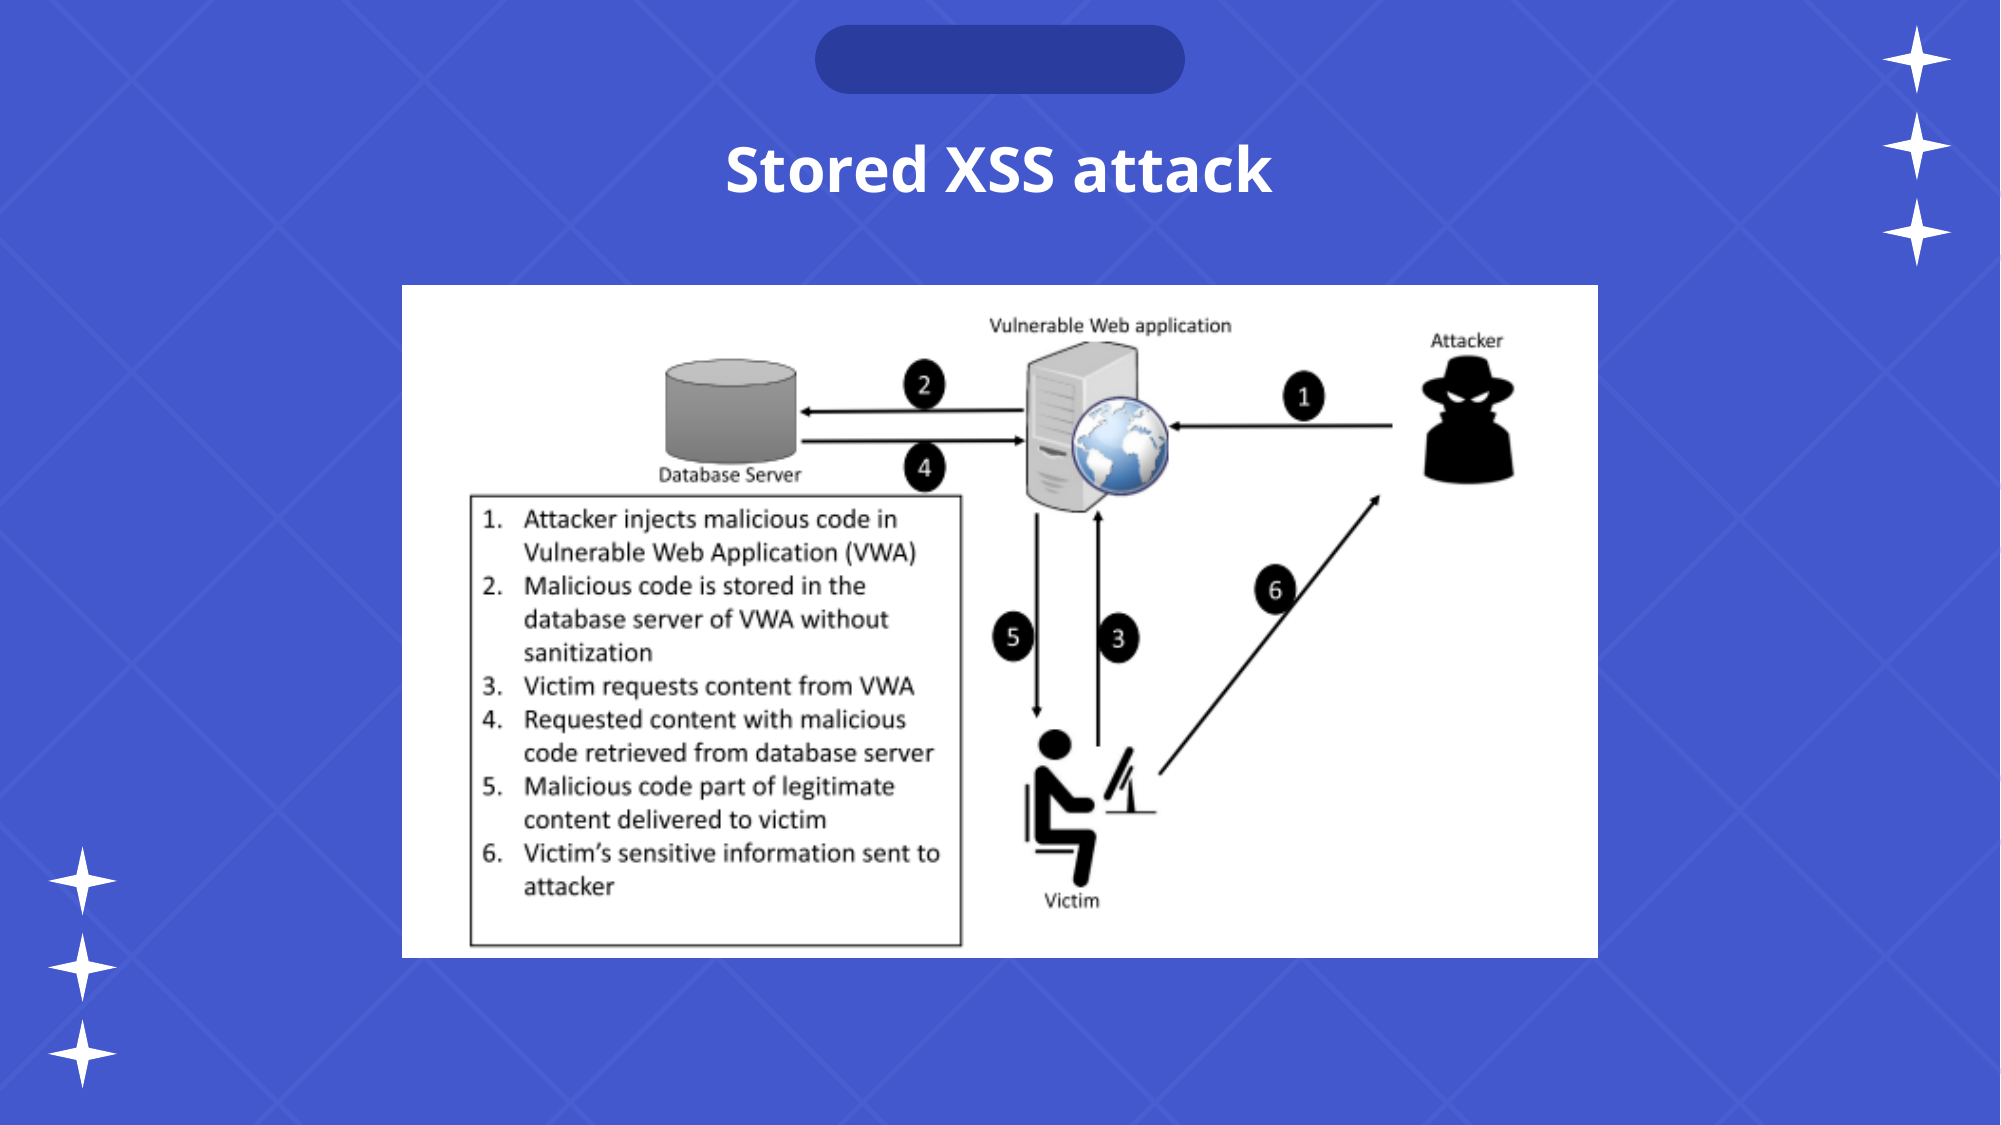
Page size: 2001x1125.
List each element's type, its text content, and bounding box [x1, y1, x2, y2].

title Stored XSS attack [157, 117, 1843, 218]
picture [402, 285, 1598, 958]
